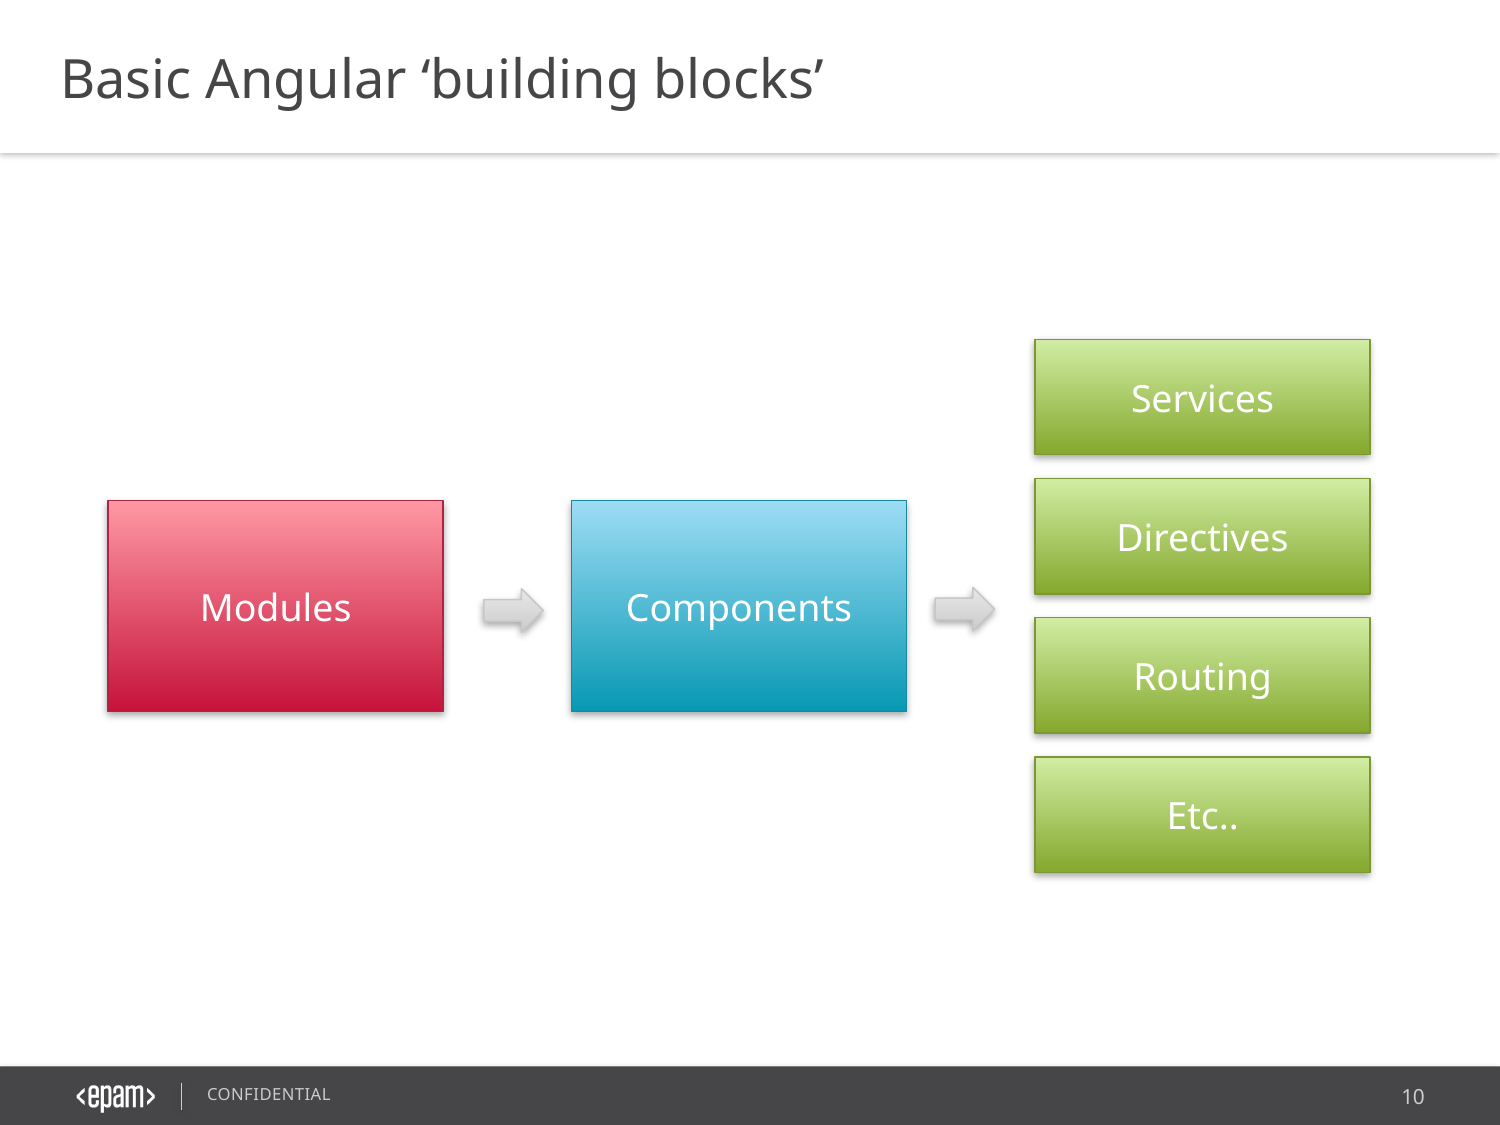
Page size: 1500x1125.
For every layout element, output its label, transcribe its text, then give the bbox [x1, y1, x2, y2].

text_box Routing [1034, 617, 1371, 734]
text_box Services [1034, 339, 1371, 455]
list Basic Angular ‘building blocks’ [0, 0, 1500, 153]
text_box Components [571, 500, 907, 712]
picture [76, 1085, 155, 1113]
text_box Directives [1034, 478, 1371, 595]
text_box Modules [107, 500, 444, 712]
text_box Etc.. [1034, 756, 1371, 873]
text_box [483, 588, 544, 634]
text_box [934, 586, 996, 632]
